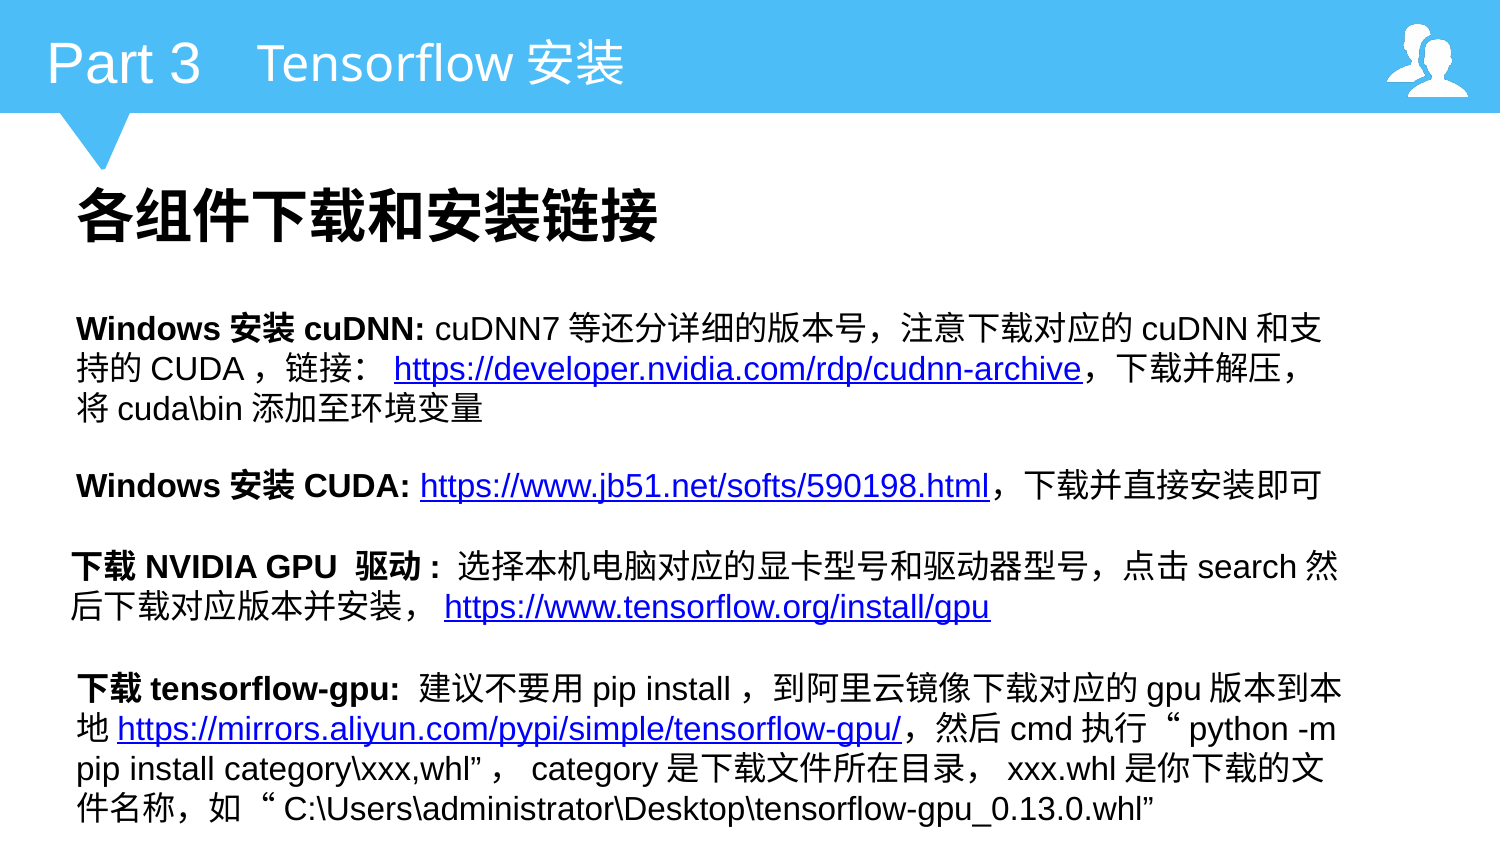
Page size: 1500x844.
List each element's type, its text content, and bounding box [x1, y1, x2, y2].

text_box Windows安装CUDA: https://www.jb51.net/softs/590198.html，下载并直接安装即可 [61, 457, 1364, 512]
text_box 各组件下载和安装链接 [61, 172, 727, 257]
text_box [61, 103, 132, 169]
text_box Windows安装cuDNN: cuDNN7等还分详细的版本号，注意下载对应的cuDNN和支持的CUDA，链接：https://developer.nvidia.com/rdp/cudnn-archive，下载并解压，将cuda\bin添加至环境变量 [61, 299, 1364, 435]
picture [1387, 16, 1468, 97]
text_box 下载tensorflow-gpu: 建议不要用pip install，到阿里云镜像下载对应的gpu版本到本地https://mirrors.aliyun.com/pypi/simple/tensorflow-gpu/，然后cmd执行“python -m pip install category\xxx,whl”，category是下载文件所在目录，xxx.whl是你下载的文件名称，如“C:\Users\administrator\Desktop\tensorflow-gpu_0.13.0.whl” [61, 659, 1364, 835]
text_box Part 3 [32, 17, 242, 103]
text_box 下载NVIDIA GPU 驱动: 选择本机电脑对应的显卡型号和驱动器型号，点击search然后下载对应版本并安装，https://www.tensorflow.org/install/gpu [55, 537, 1358, 633]
text_box Tensorflow安装 [242, 23, 869, 99]
text_box [0, 0, 1500, 111]
